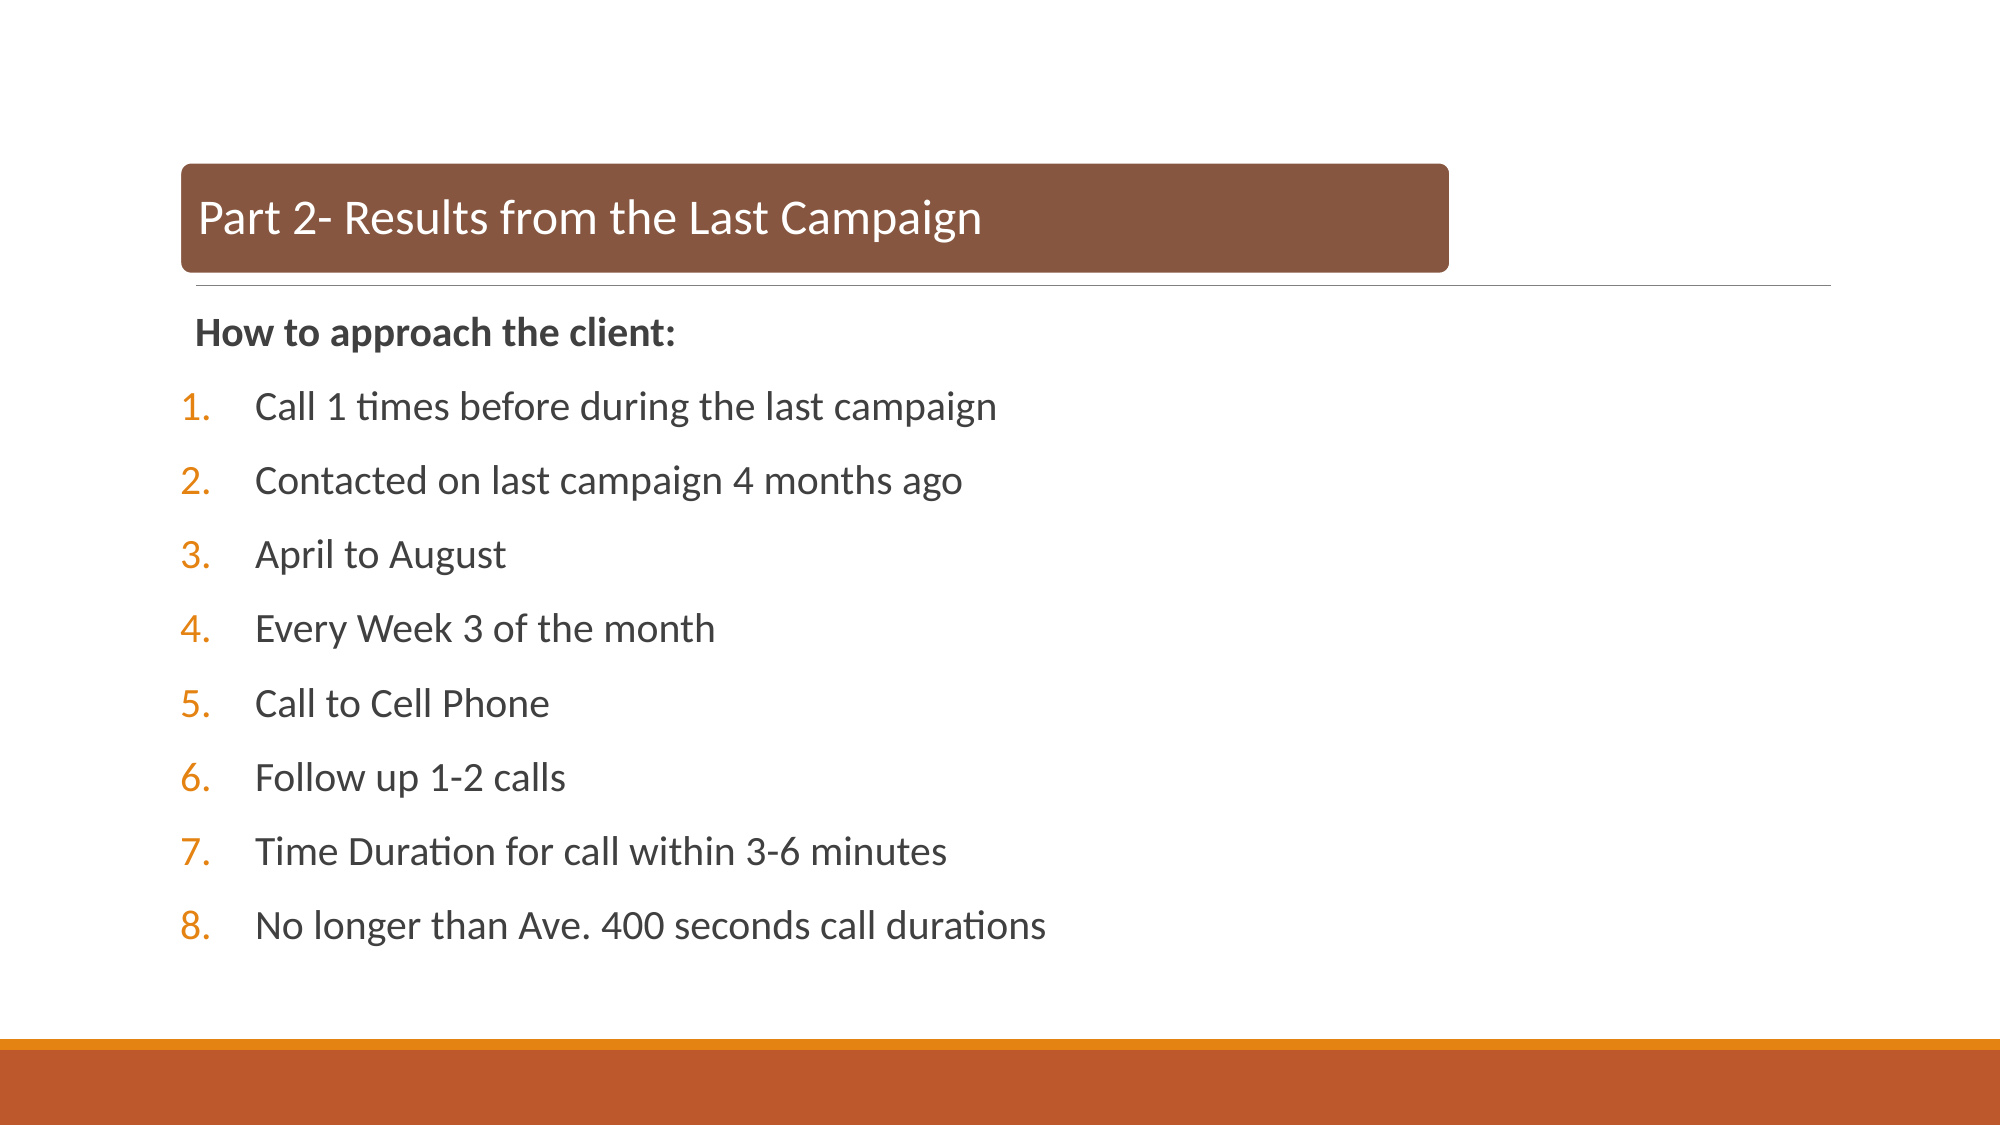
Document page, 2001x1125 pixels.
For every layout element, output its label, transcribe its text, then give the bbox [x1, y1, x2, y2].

list How to approach the client: Call 1 times before during the last campaign Contacted on last campaign 4 months ago April to August Every Week 3 of the month Call to Cell Phone Follow up 1-2 calls Time Duration for call within 3-6 minutes No longer than Ave. 400 seconds call durations [180, 302, 1830, 963]
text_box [179, 161, 1451, 275]
